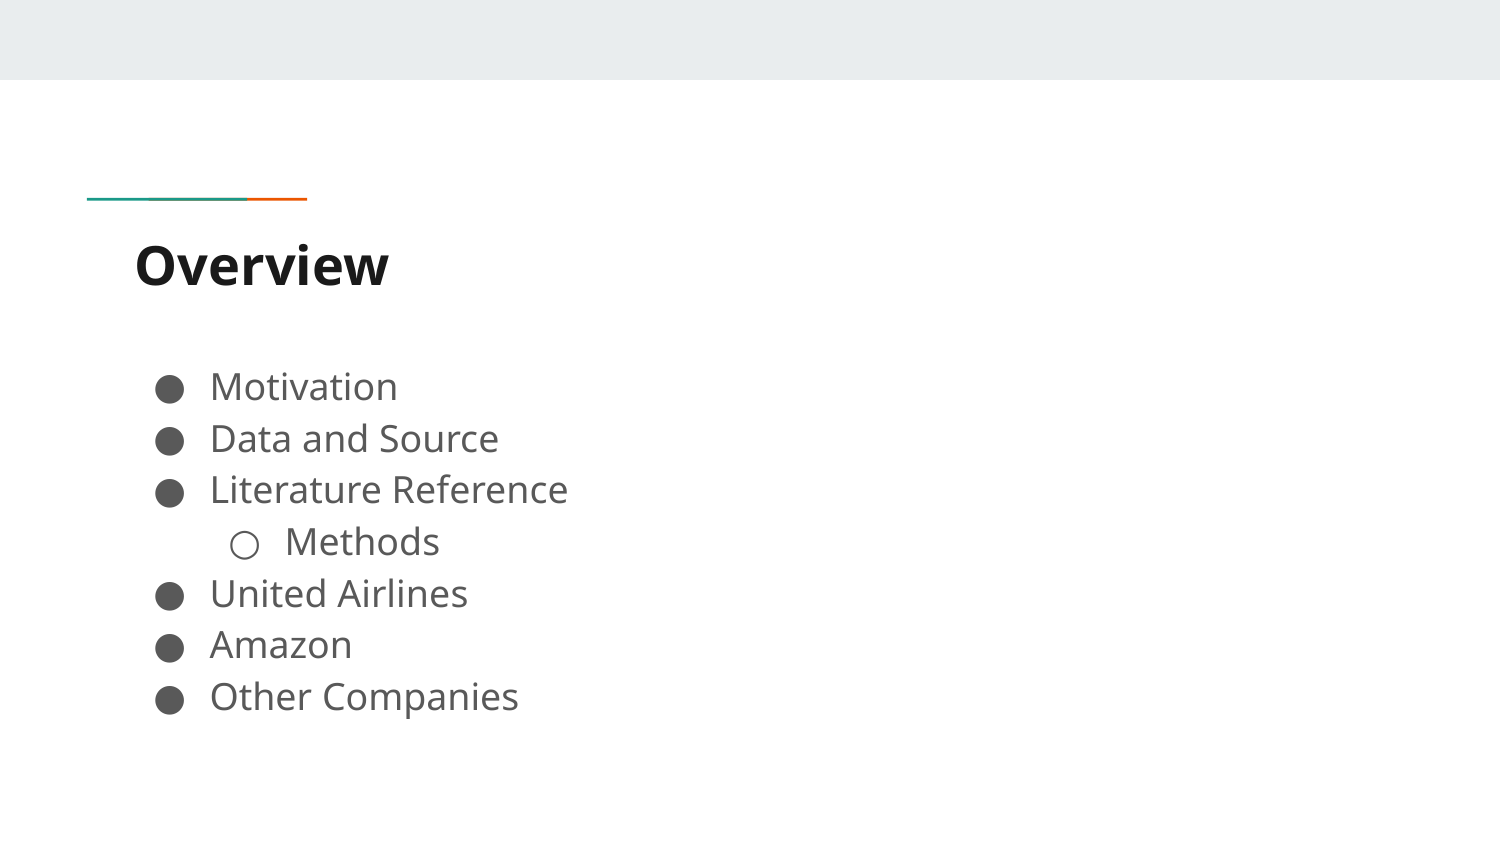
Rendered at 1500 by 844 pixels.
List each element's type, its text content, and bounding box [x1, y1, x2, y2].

list Motivation Data and Source Literature Reference Methods United Airlines Amazon Other Companies [119, 341, 1381, 712]
title Overview [119, 216, 1381, 305]
